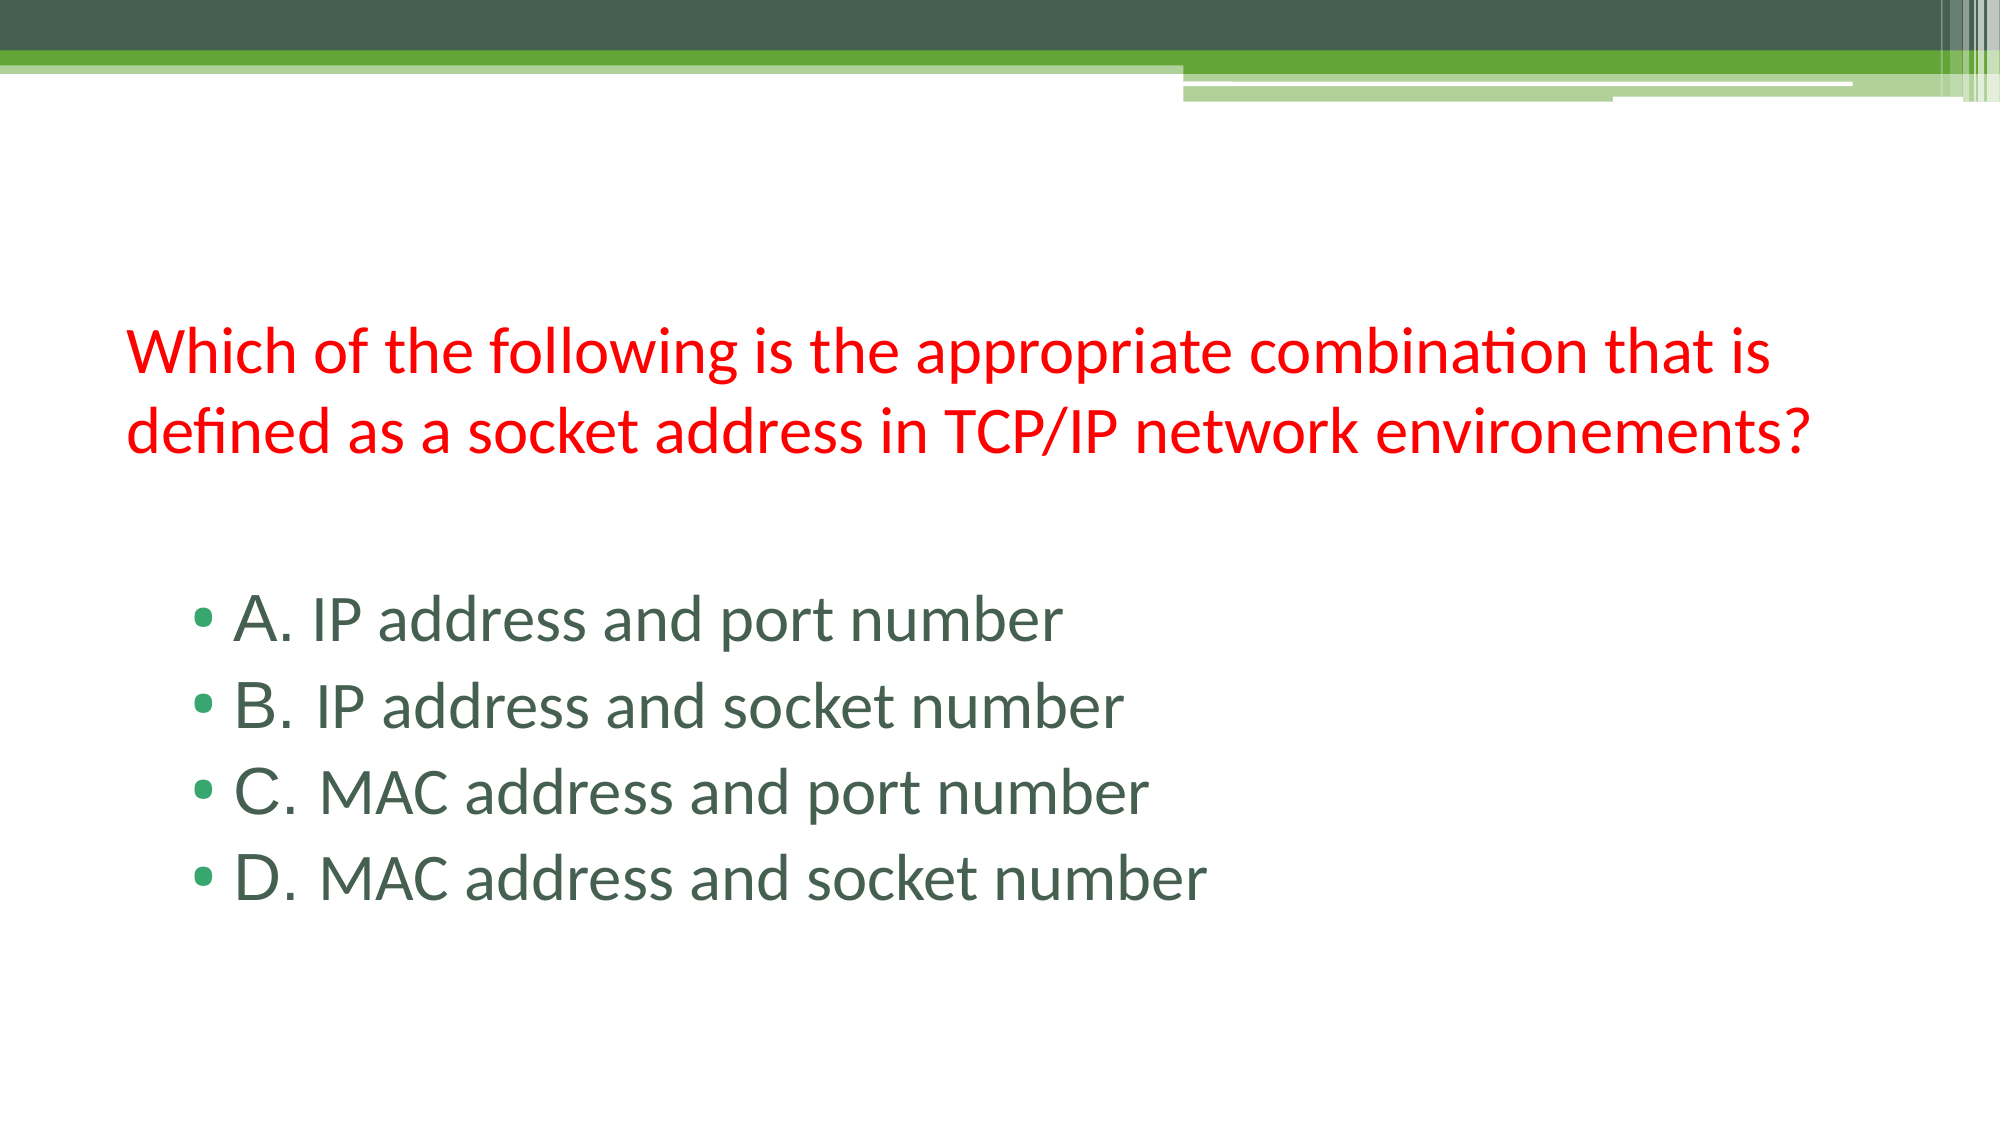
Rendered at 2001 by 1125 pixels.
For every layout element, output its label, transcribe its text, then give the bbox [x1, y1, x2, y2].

list A. IP address and port number B. IP address and socket number C. MAC address and port number D. MAC address and socket number [158, 567, 1959, 1125]
title Which of the following is the appropriate combination that is defined as a socket address in TCP/IP network environements? [111, 298, 1912, 474]
